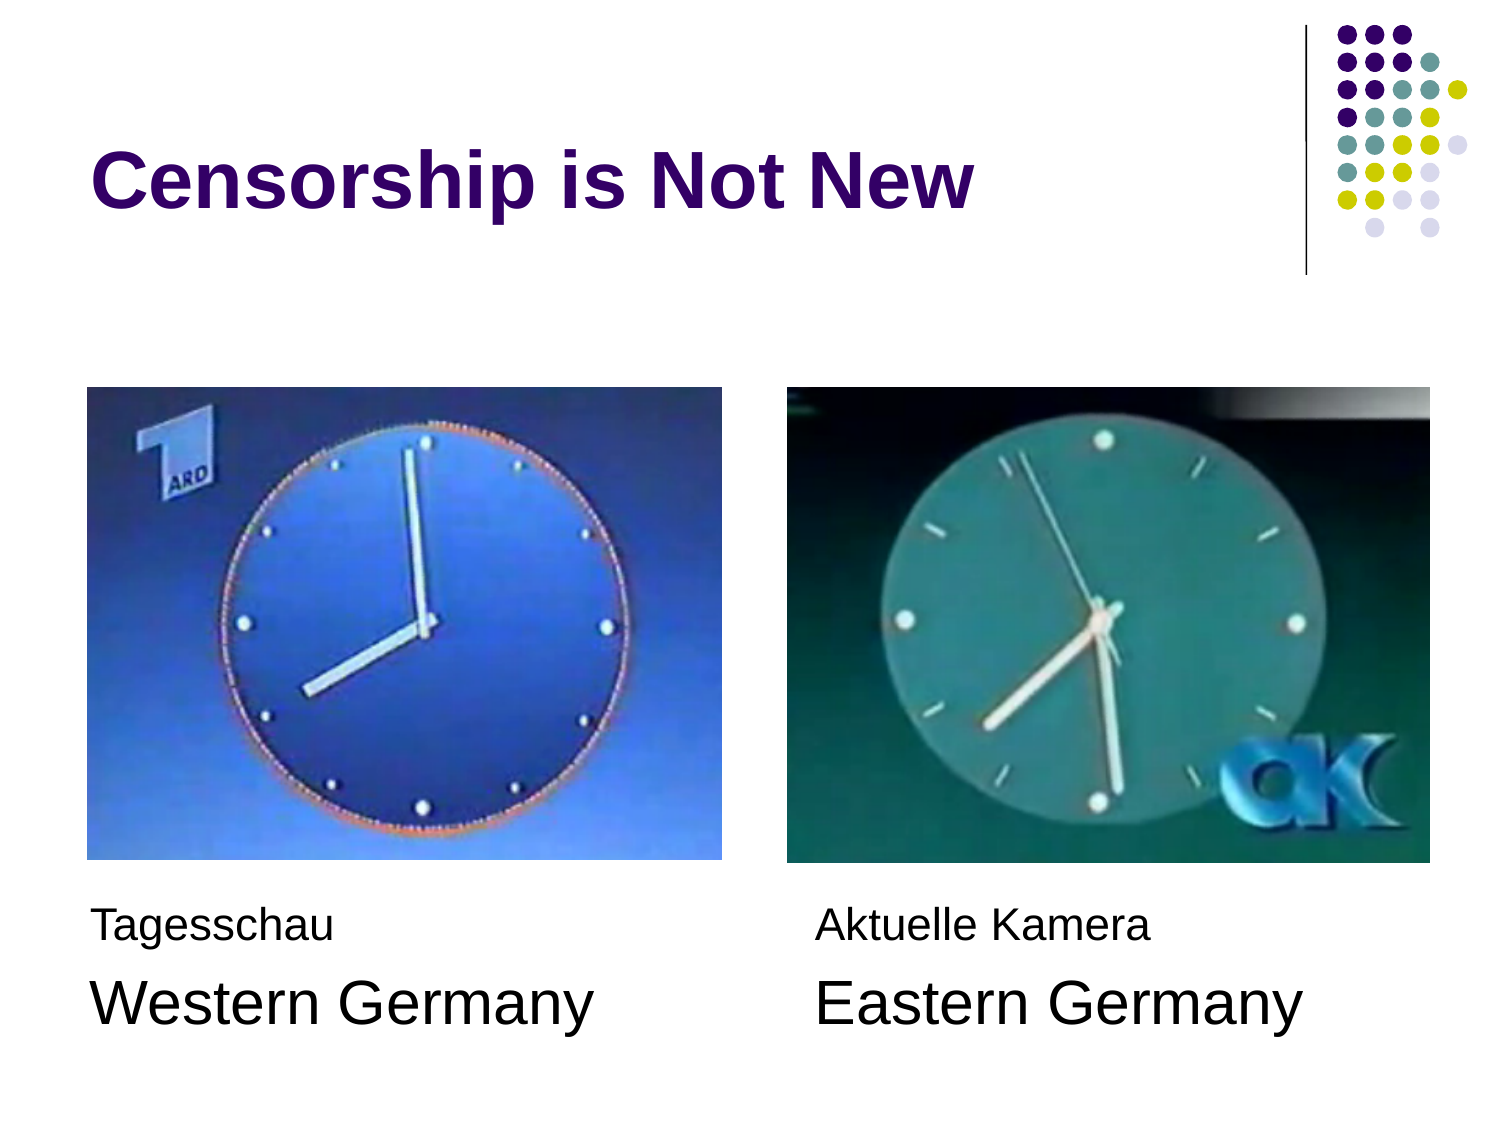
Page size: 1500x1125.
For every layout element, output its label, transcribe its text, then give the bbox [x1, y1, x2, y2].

text_box Aktuelle Kamera Eastern Germany [800, 887, 1450, 1063]
title Censorship is Not New [74, 19, 1313, 233]
text_box Tagesschau Western Germany [75, 887, 725, 1063]
picture [87, 387, 723, 860]
picture [787, 387, 1431, 863]
